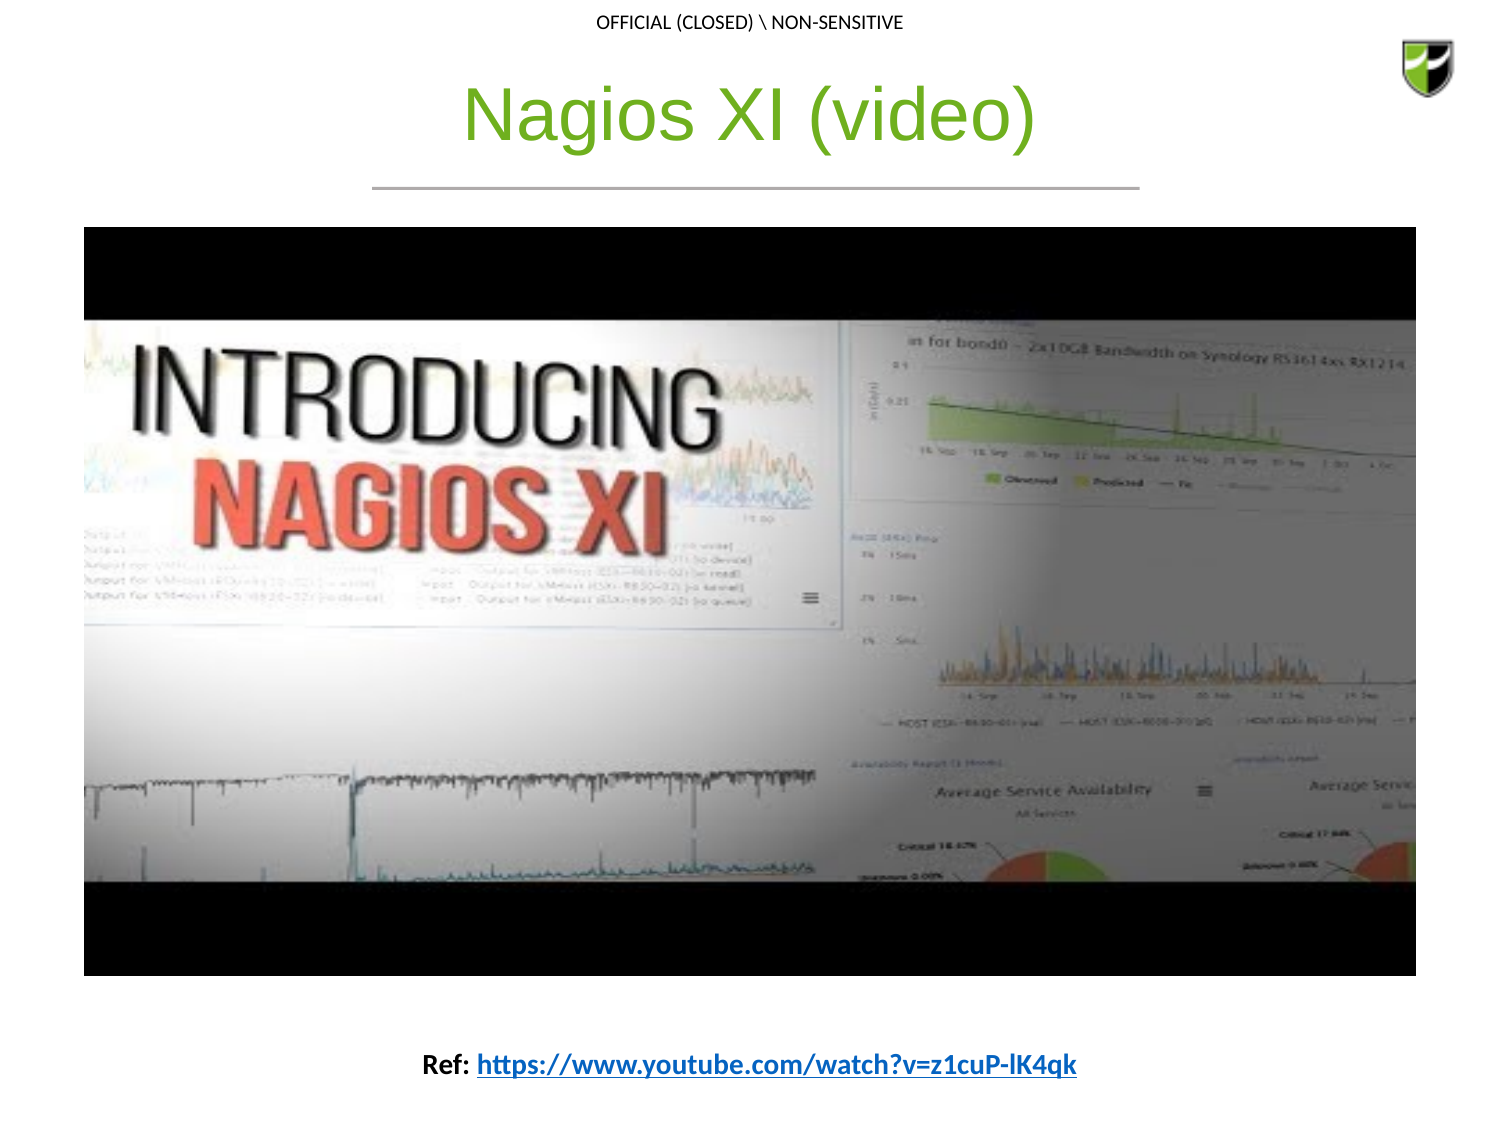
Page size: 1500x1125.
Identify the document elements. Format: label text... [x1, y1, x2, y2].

text_box Ref: https://www.youtube.com/watch?v=z1cuP-lK4qk [407, 1035, 1093, 1088]
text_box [83, 226, 1417, 977]
title Nagios XI (video) [103, 63, 1397, 168]
picture [1388, 27, 1472, 113]
